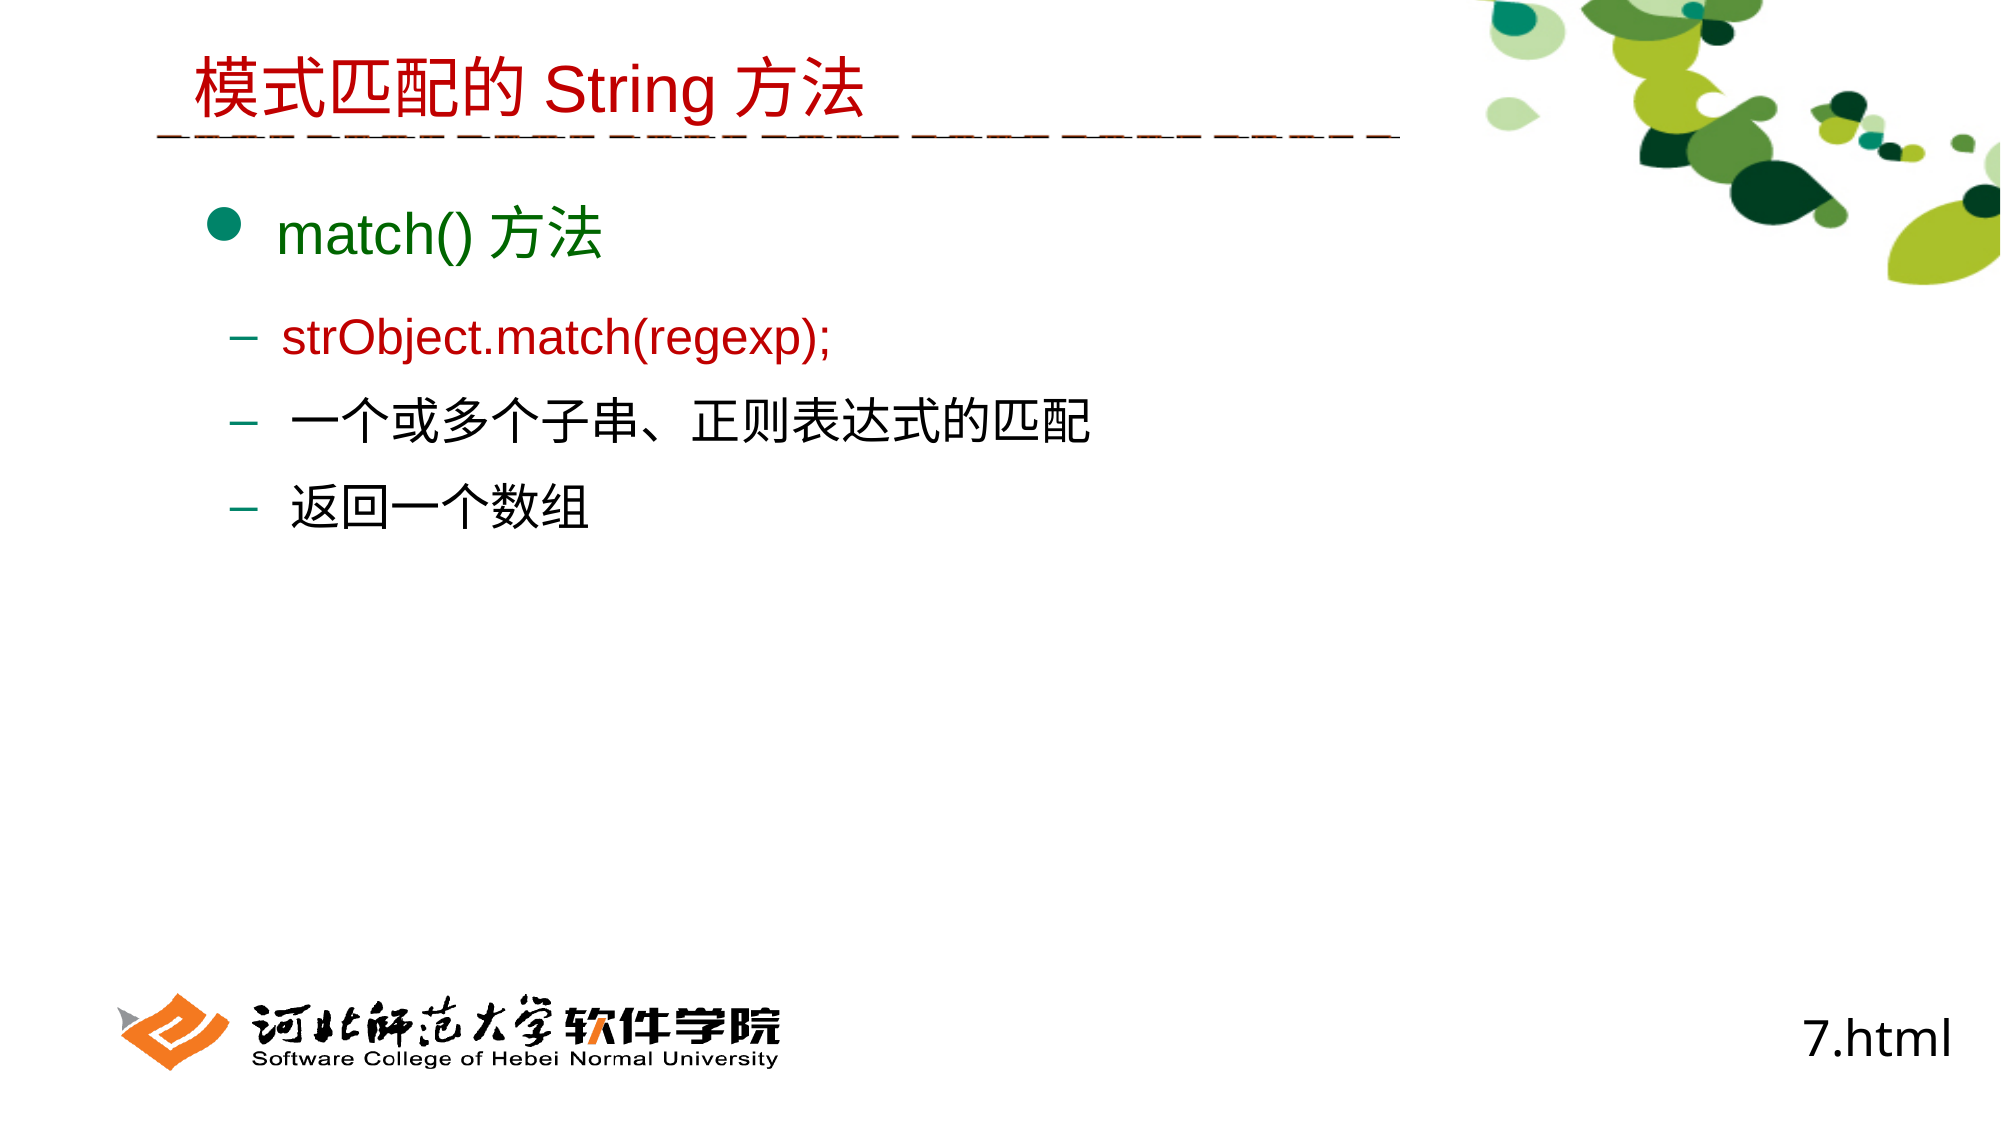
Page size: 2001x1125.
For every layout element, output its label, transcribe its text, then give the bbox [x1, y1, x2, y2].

list 模式匹配的String方法 [178, 38, 1523, 120]
list match()方法 strObject.match(regexp); 一个或多个子串、正则表达式的匹配 返回一个数组 [187, 175, 1782, 983]
text_box 7.html [1788, 998, 1969, 1074]
picture [0, 0, 2001, 1125]
